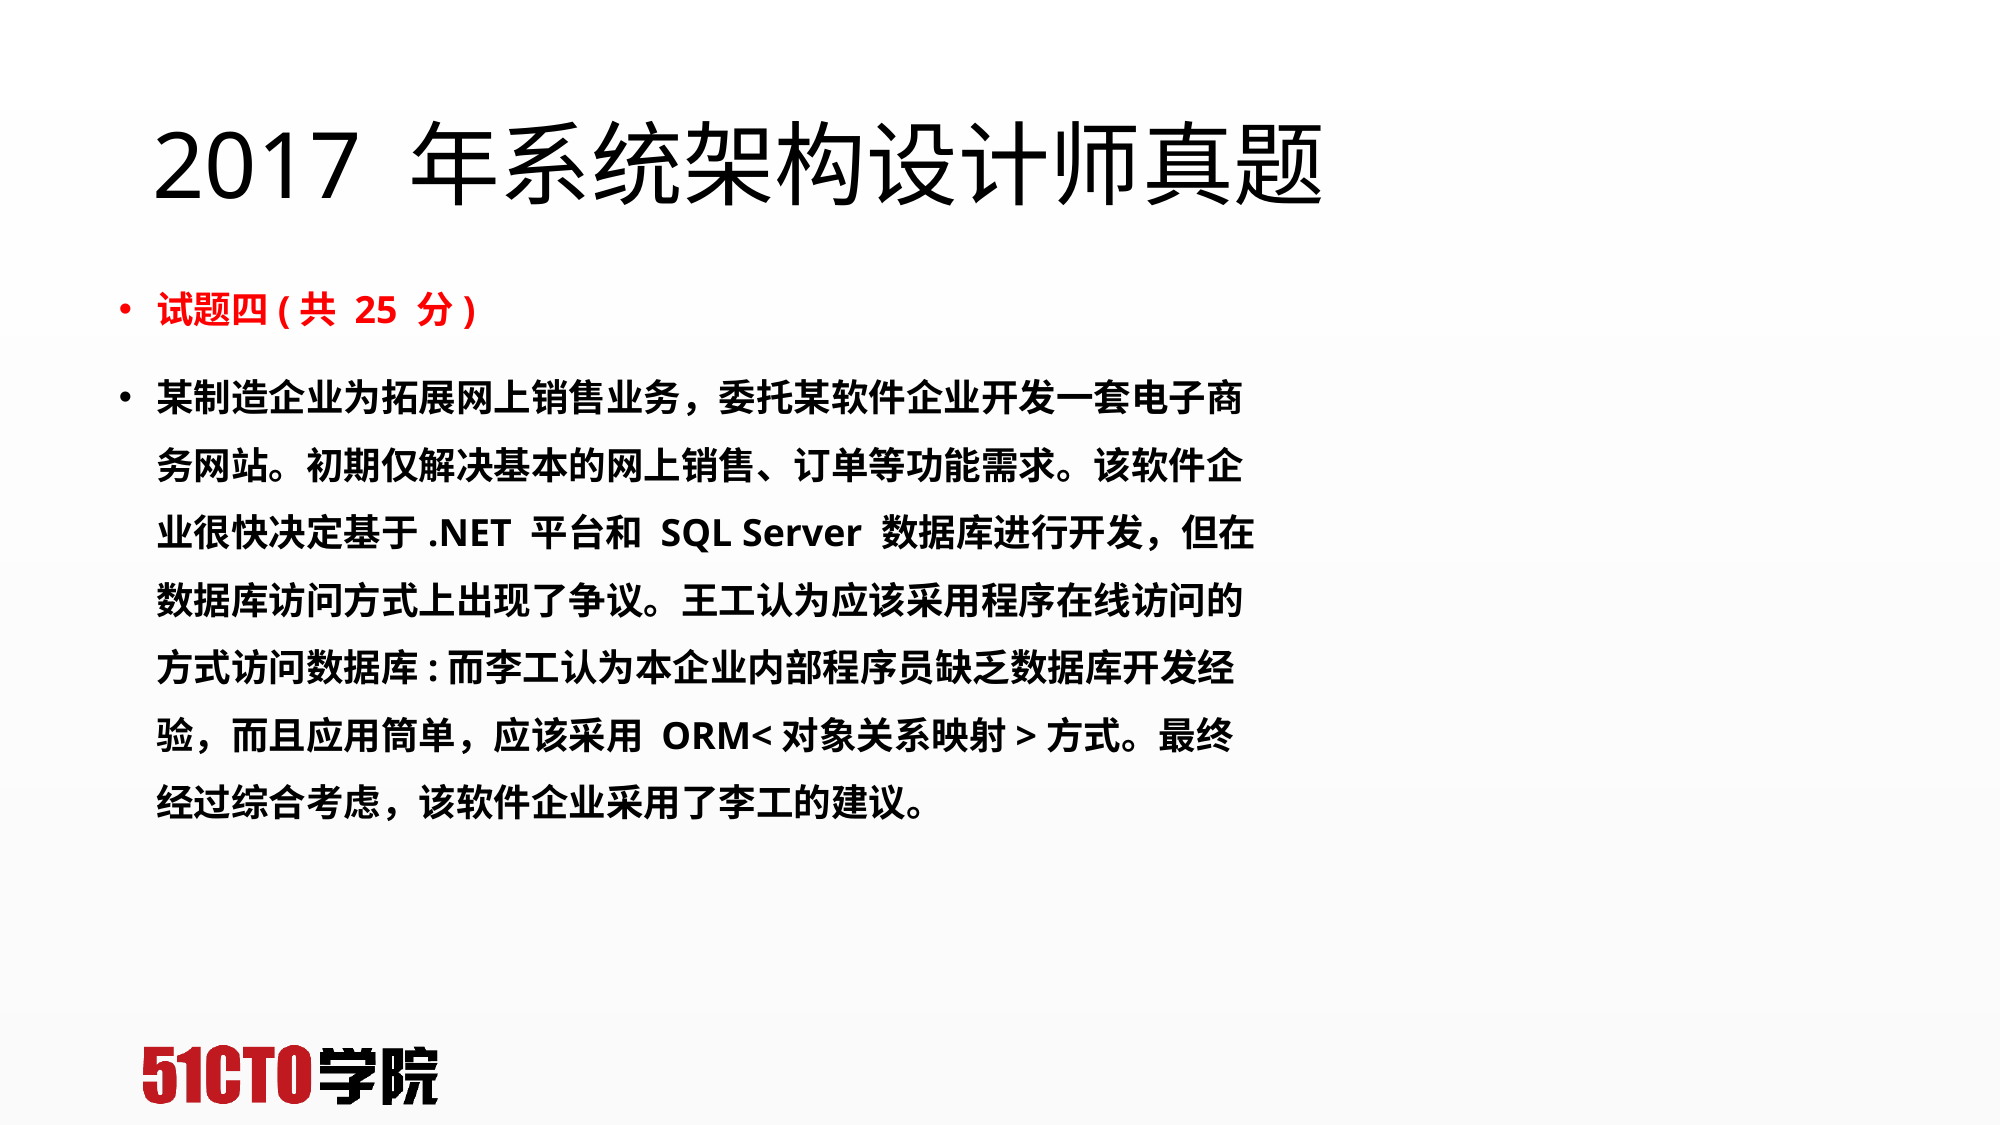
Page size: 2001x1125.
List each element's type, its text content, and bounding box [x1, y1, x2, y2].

list 试题四(共 25 分) 某制造企业为拓展网上销售业务，委托某软件企业开发一套电子商务网站。初期仅解决基本的网上销售、订单等功能需求。该软件企业很快决定基于.NET 平台和 SQL Server 数据库进行开发，但在数据库访问方式上出现了争议。王工认为应该采用程序在线访问的方式访问数据库:而李工认为本企业内部程序员缺乏数据库开发经验，而且应用筒单，应该采用 ORM<对象关系映射>方式。最终经过综合考虑，该软件企业采用了李工的建议。 [103, 255, 1285, 1019]
picture [143, 1045, 438, 1105]
title 2017 年系统架构设计师真题 [137, 59, 1863, 278]
